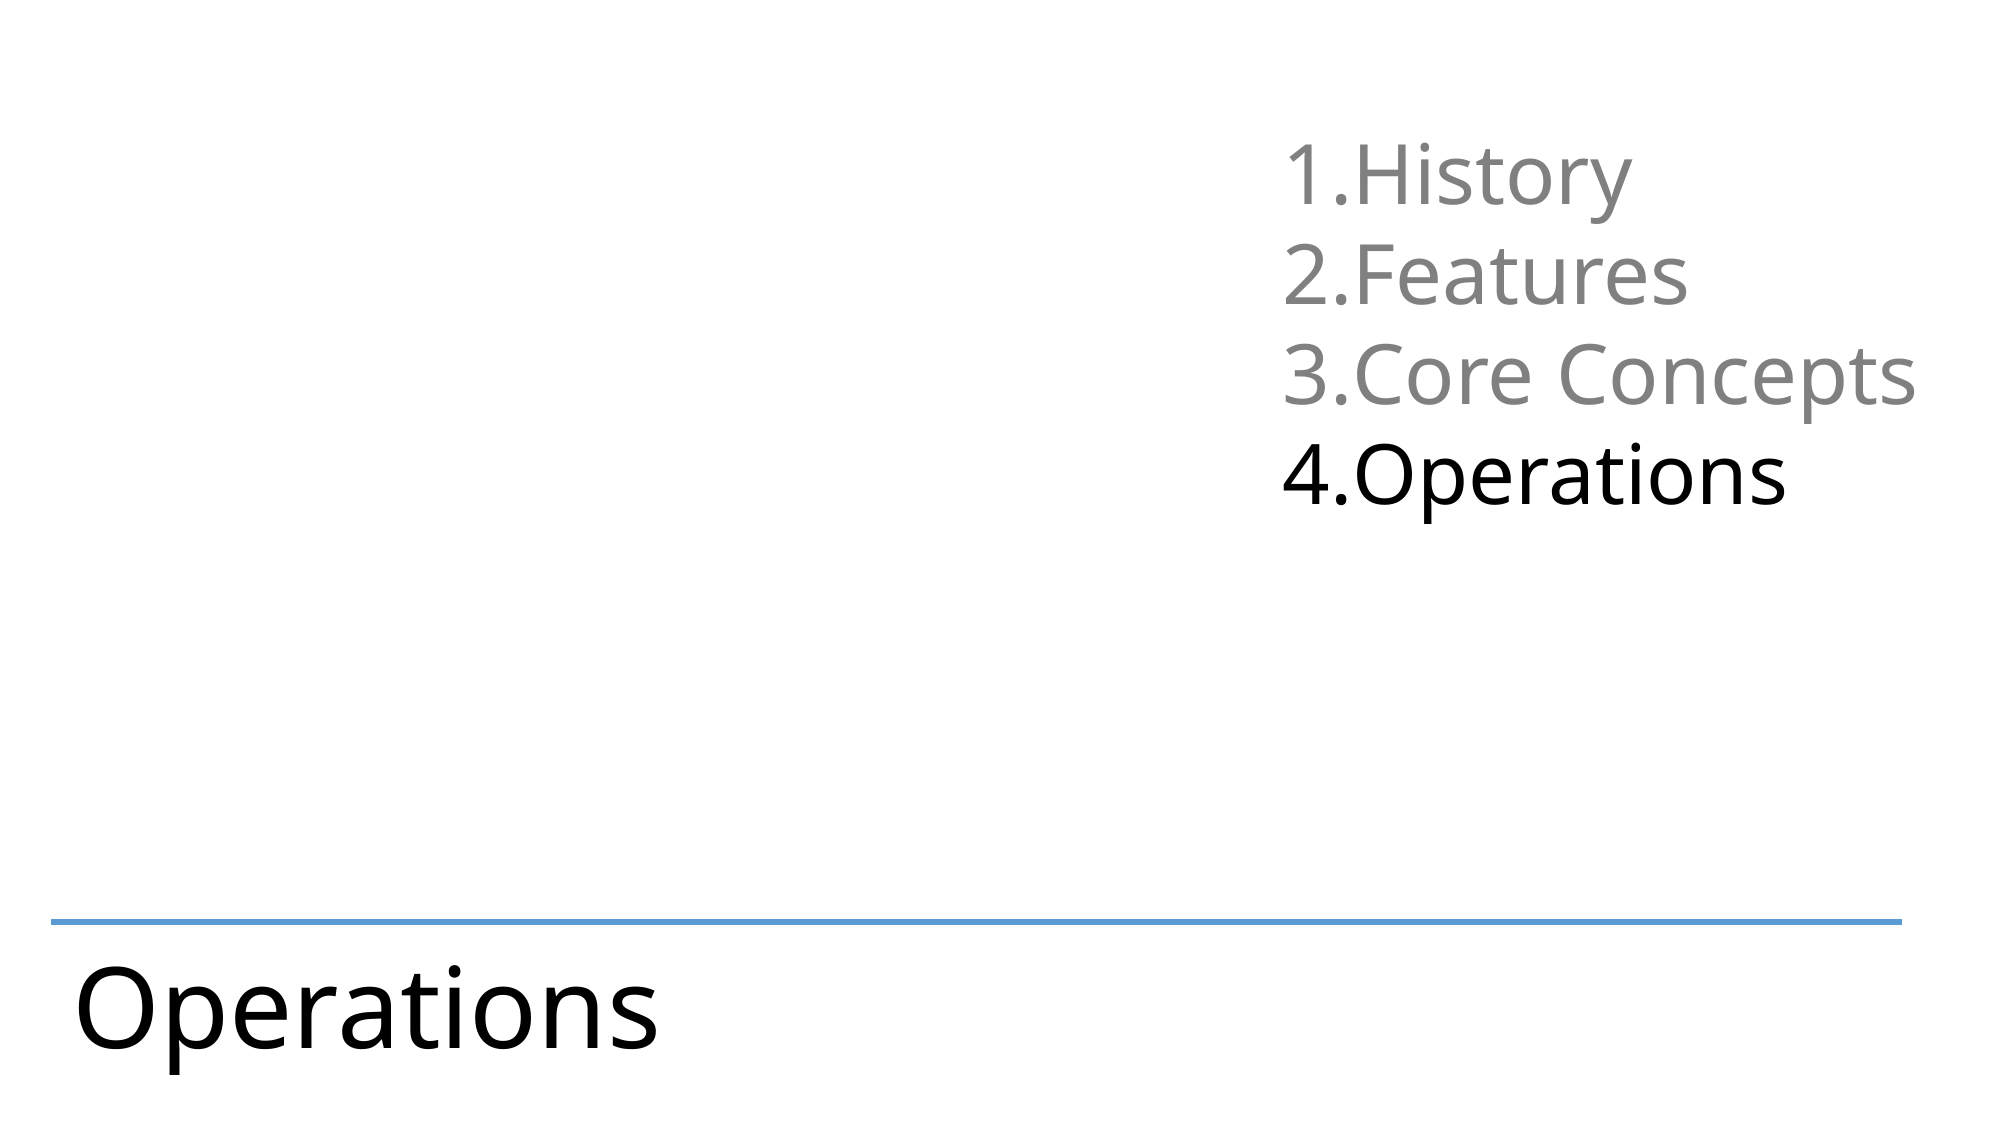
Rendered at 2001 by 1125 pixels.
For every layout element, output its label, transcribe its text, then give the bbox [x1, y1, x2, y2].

text_box History Features Core Concepts Operations [1267, 114, 1934, 529]
text_box Operations [57, 928, 677, 1079]
